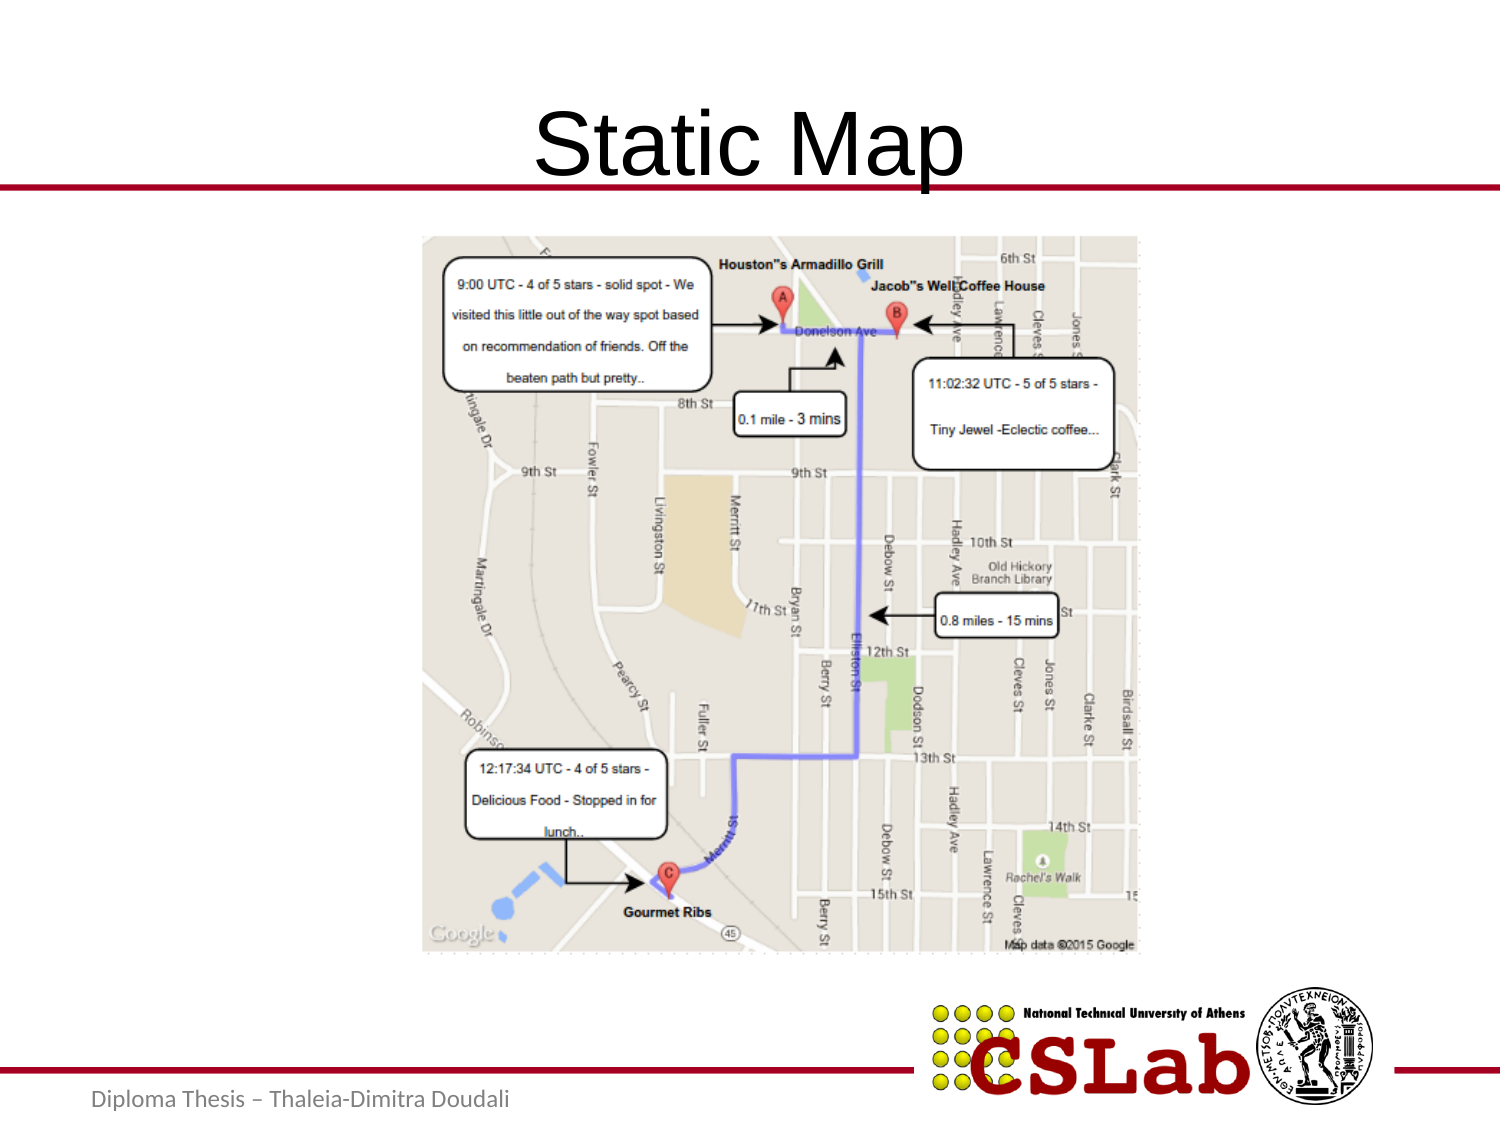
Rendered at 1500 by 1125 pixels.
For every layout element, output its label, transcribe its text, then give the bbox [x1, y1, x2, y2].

picture [925, 987, 1373, 1105]
picture [421, 232, 1143, 957]
text_box Static Map [74, 44, 1425, 233]
